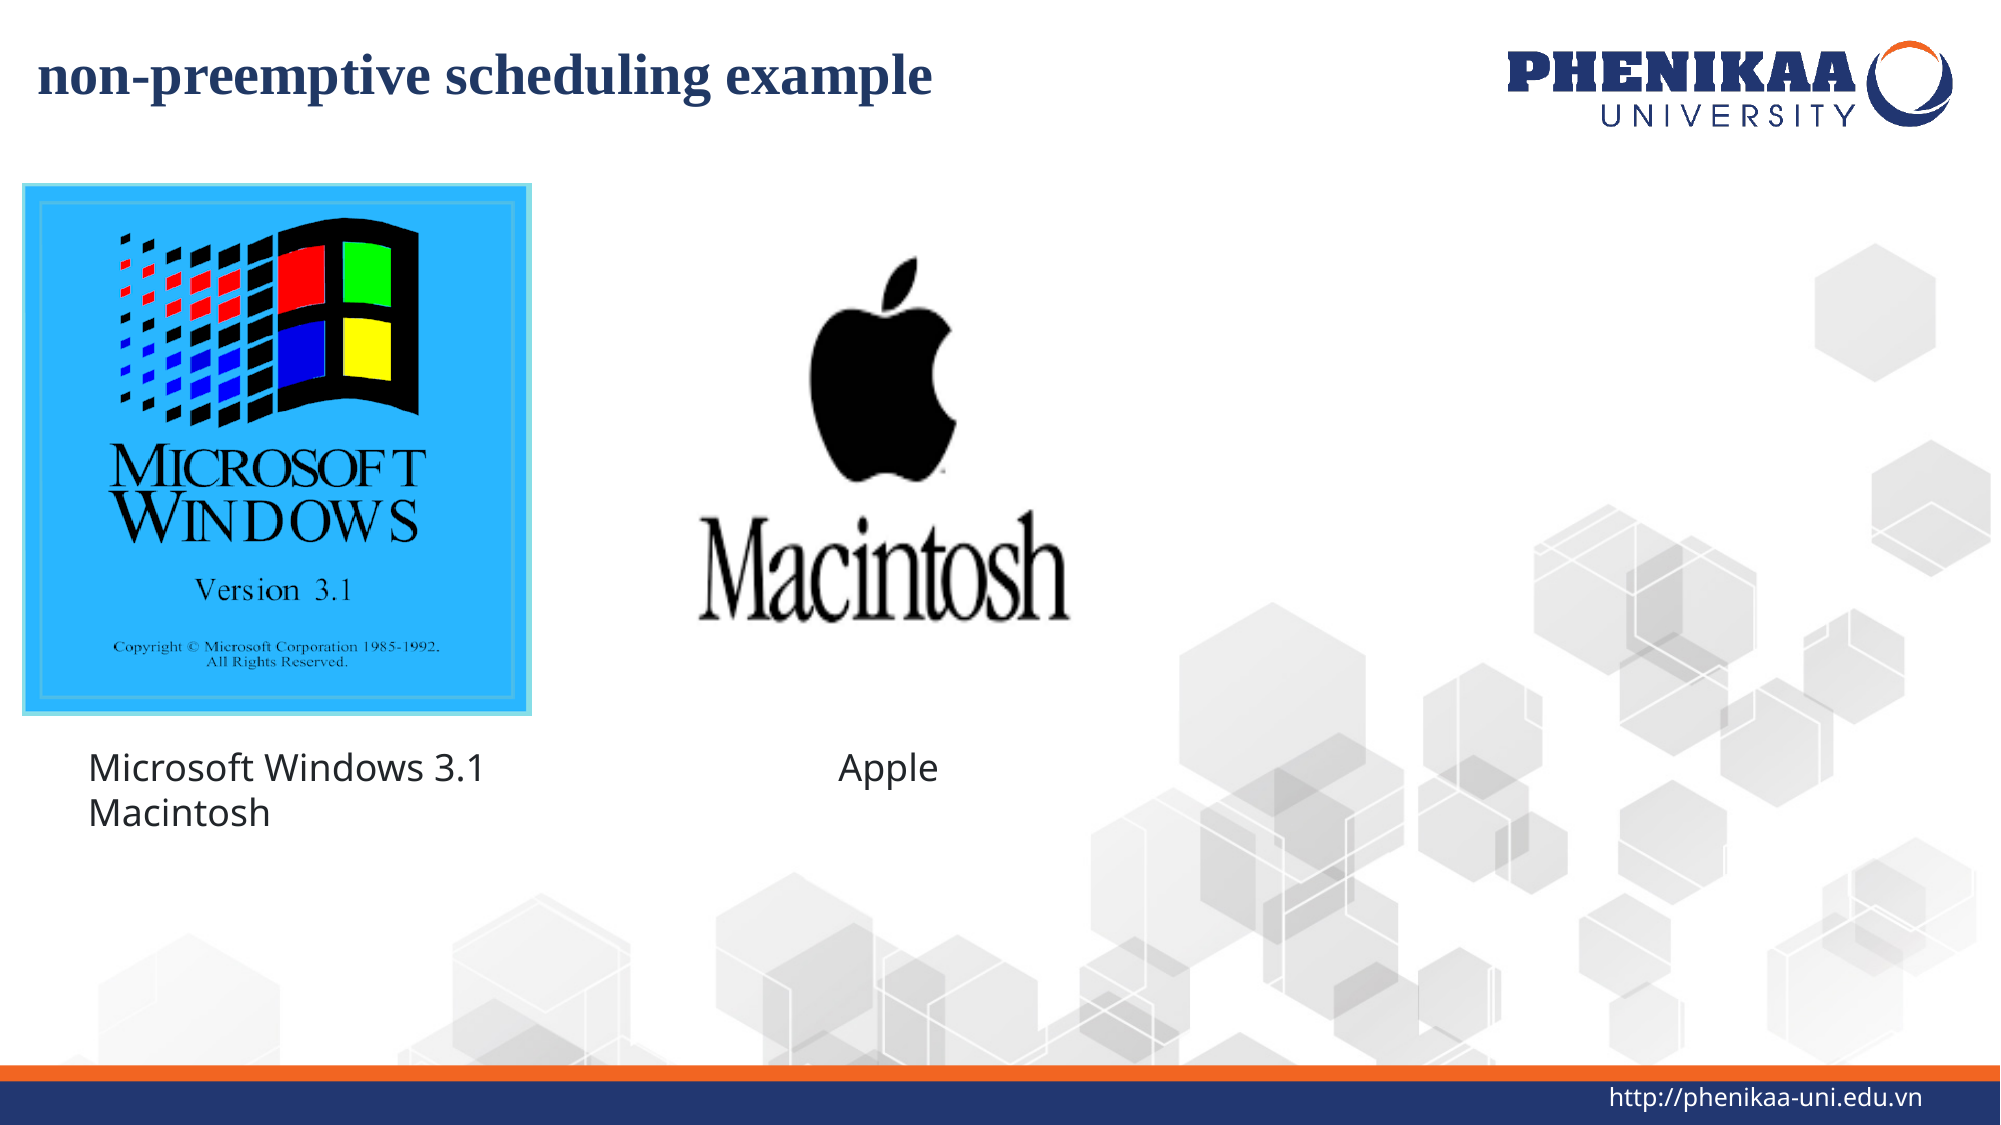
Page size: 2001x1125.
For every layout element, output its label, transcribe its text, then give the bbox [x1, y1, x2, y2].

text_box Microsoft Windows 3.1 Apple Macintosh [73, 737, 1074, 842]
picture [0, 0, 2000, 1065]
text_box non-preemptive scheduling example [22, 28, 1023, 114]
